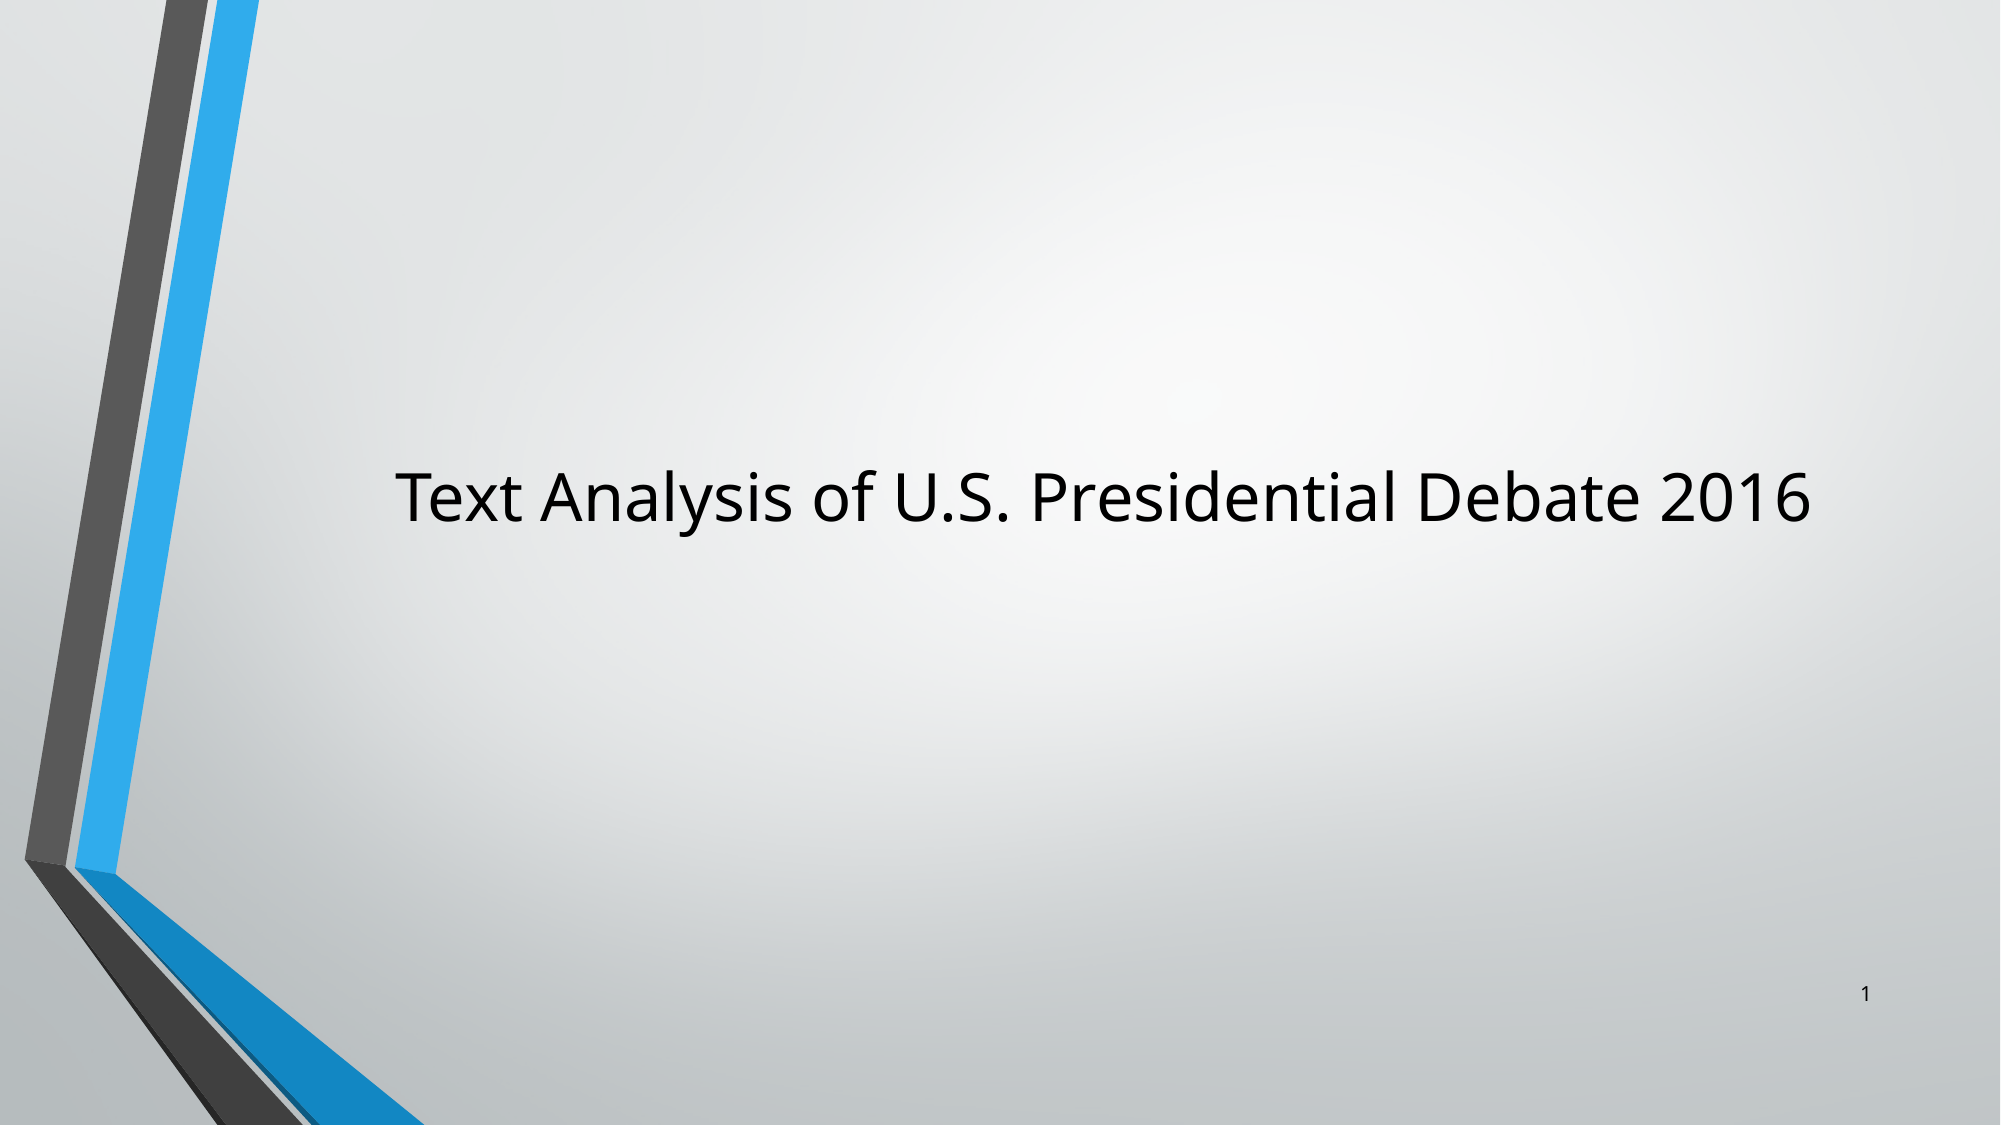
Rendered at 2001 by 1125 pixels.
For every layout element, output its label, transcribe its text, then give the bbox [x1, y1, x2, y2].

text_box Text Analysis of U.S. Presidential Debate 2016 [380, 447, 1829, 543]
slide_number 1 [1796, 965, 1887, 1025]
